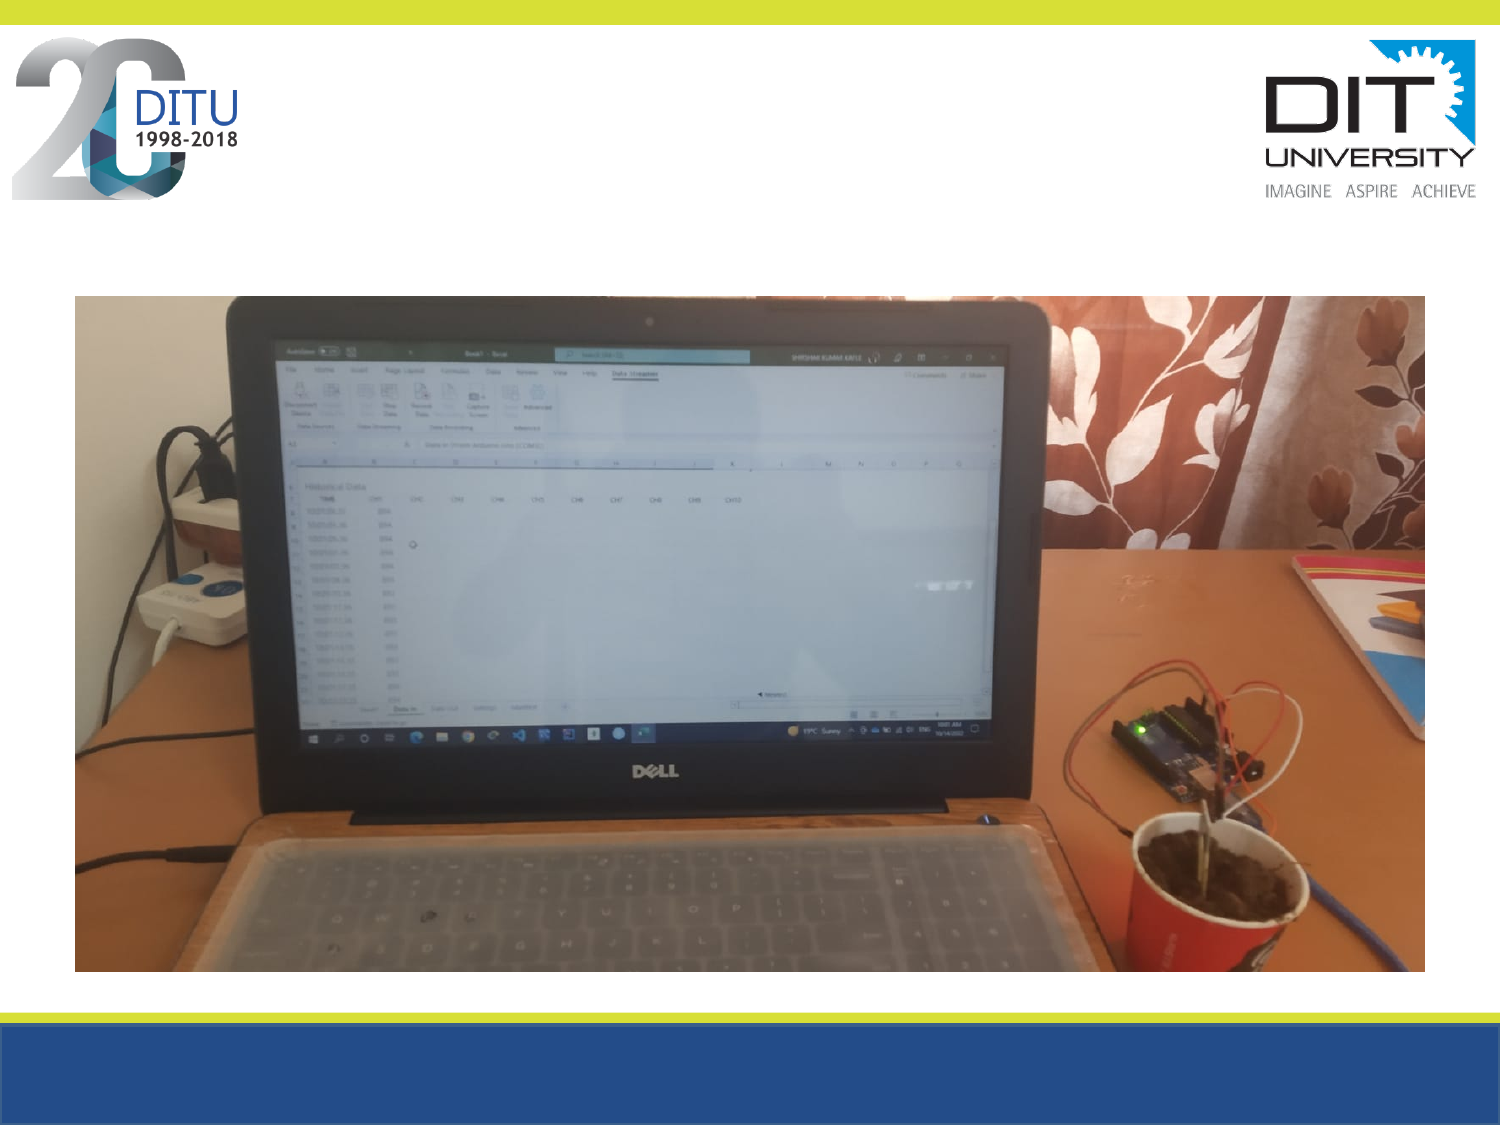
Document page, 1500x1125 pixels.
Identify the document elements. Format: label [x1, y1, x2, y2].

list [74, 295, 1426, 972]
picture [1262, 37, 1478, 200]
picture [12, 37, 237, 200]
